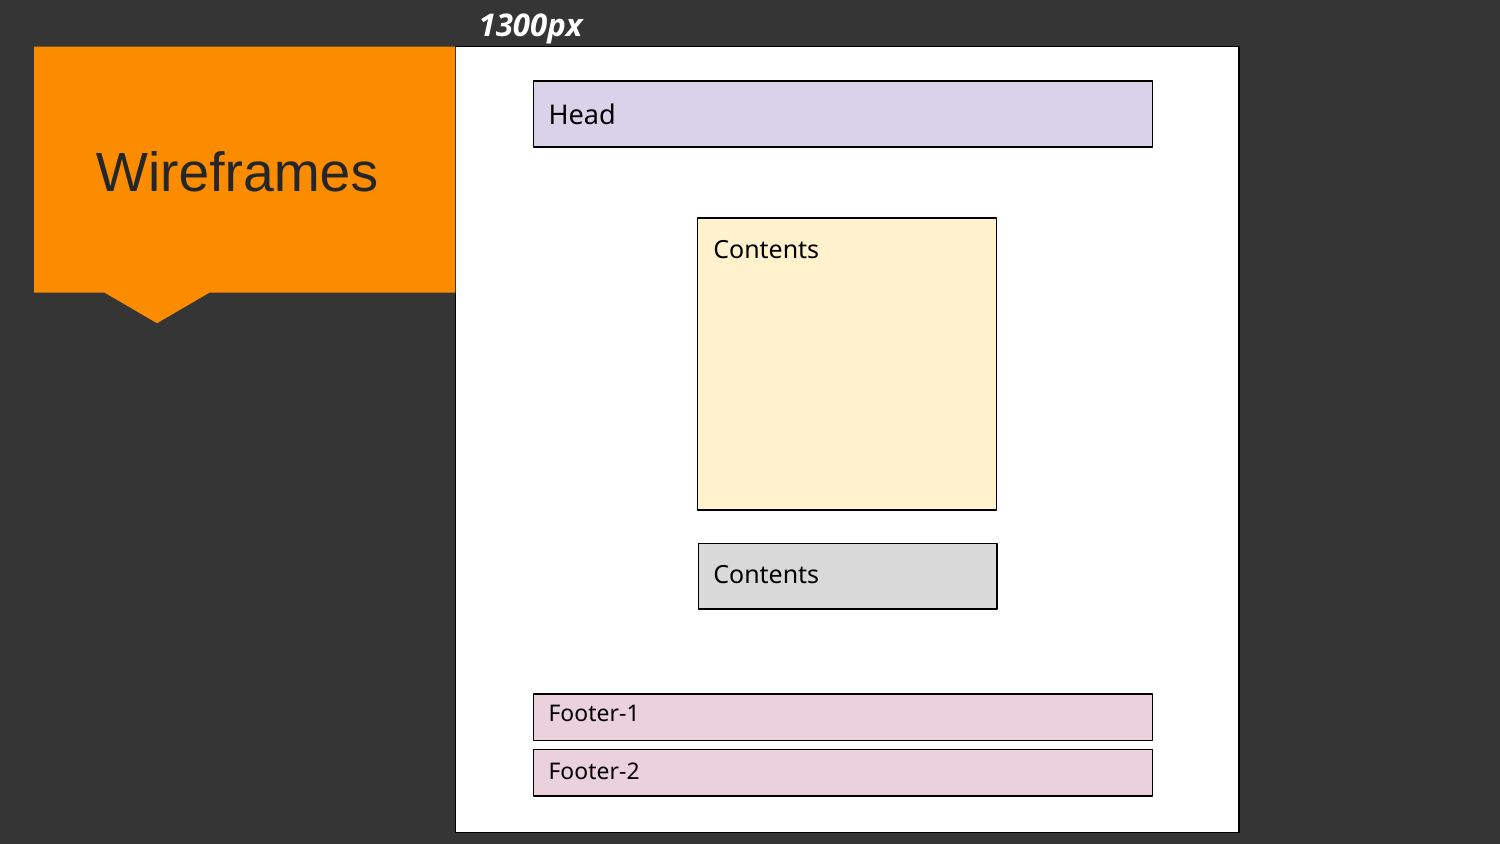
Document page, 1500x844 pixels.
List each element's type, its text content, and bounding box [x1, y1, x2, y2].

text_box [533, 694, 1153, 741]
text_box Footer-2 [533, 742, 743, 798]
text_box [743, 749, 1153, 796]
text_box Wireframes [34, 46, 456, 324]
text_box Contents [698, 218, 907, 279]
text_box 1300px [463, 0, 726, 58]
text_box [697, 218, 997, 511]
text_box [698, 543, 998, 610]
text_box [455, 46, 1239, 833]
text_box Footer-1 [533, 684, 743, 740]
text_box Head [533, 82, 743, 145]
text_box [533, 80, 1153, 147]
text_box Contents [698, 543, 907, 604]
